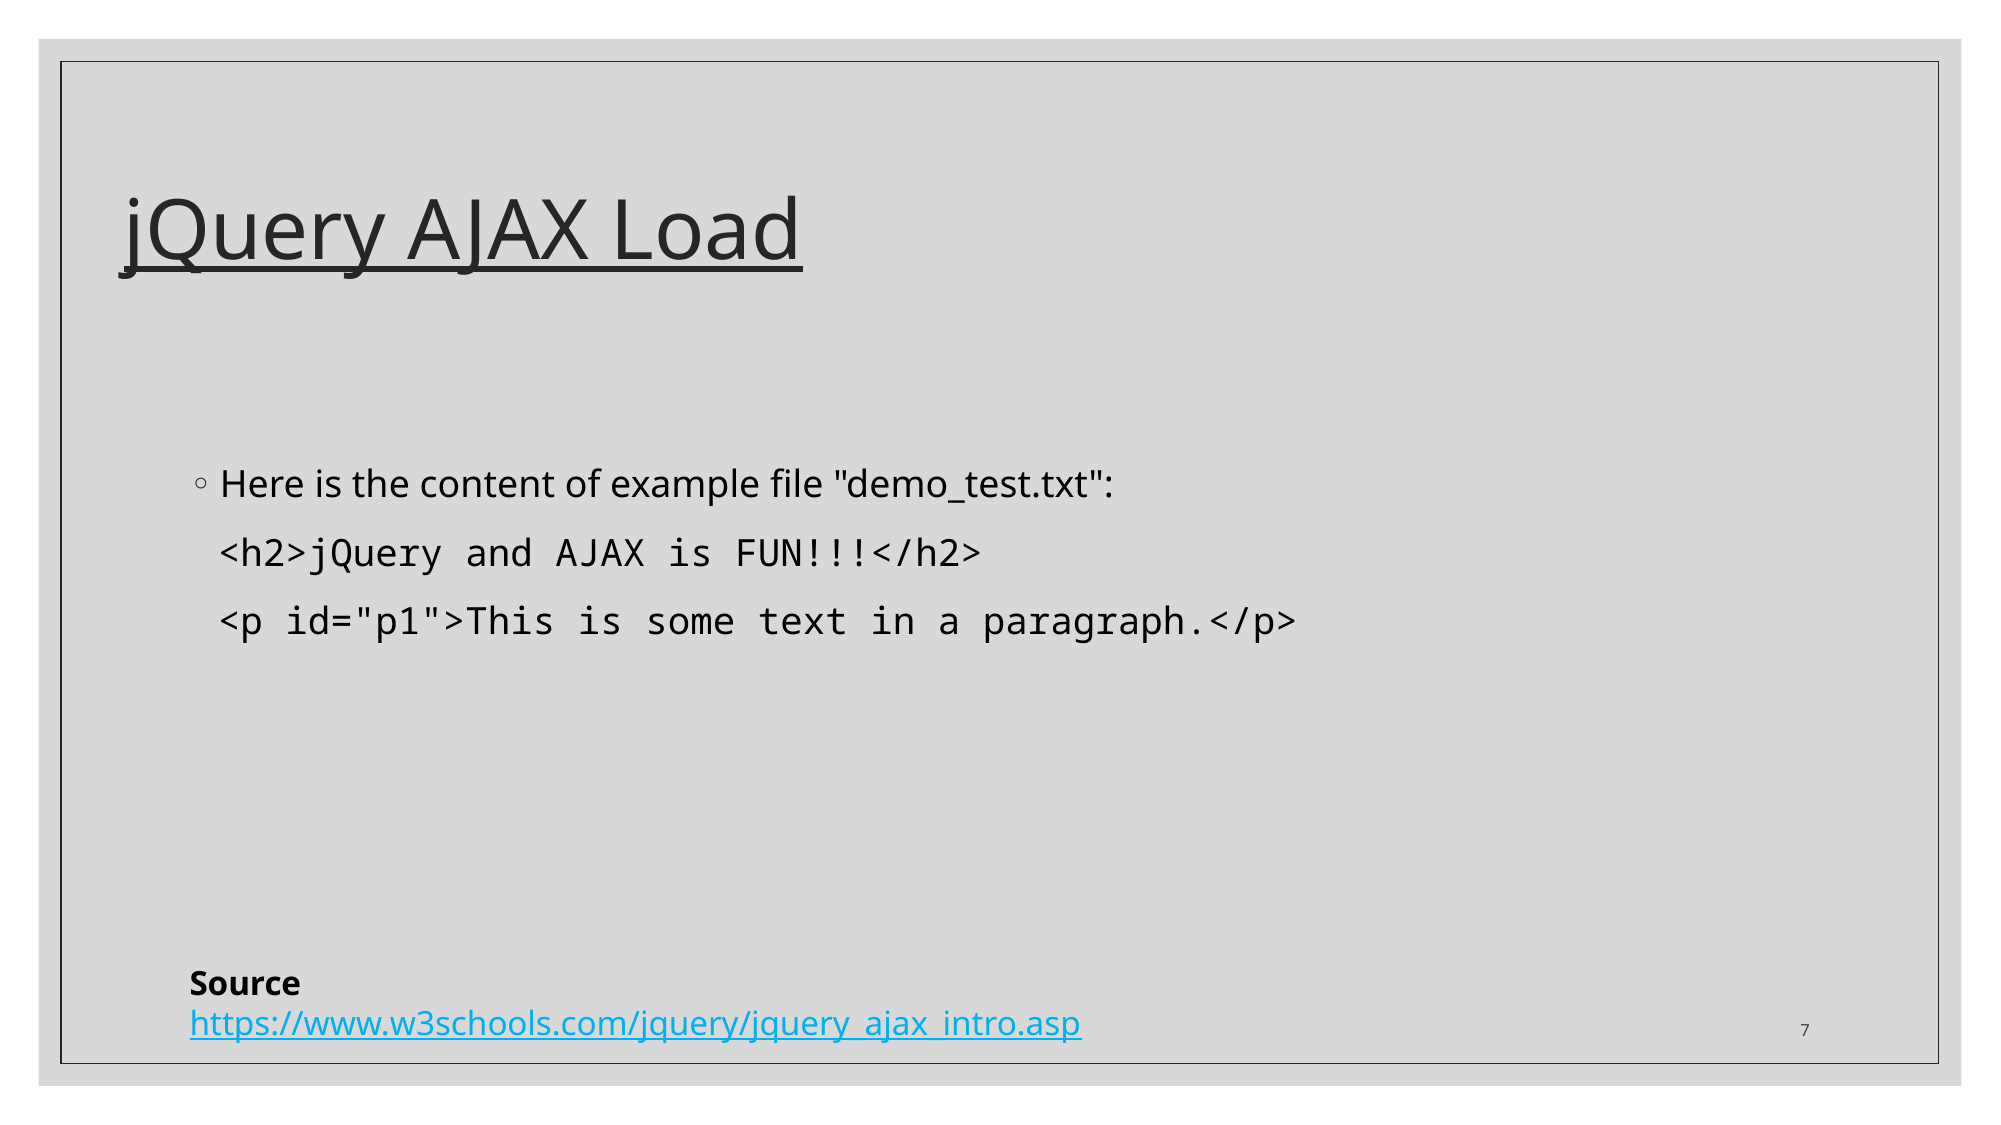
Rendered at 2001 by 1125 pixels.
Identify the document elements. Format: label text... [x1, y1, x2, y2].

text_box Source https://www.w3schools.com/jquery/jquery_ajax_intro.asp [174, 954, 1825, 1055]
list Here is the content of example file "demo_test.txt": <h2>jQuery and AJAX is FUN!!!</h2> <p id="p1">This is some text in a paragraph.</p> [174, 448, 1825, 937]
title jQuery AJAX Load [108, 120, 942, 346]
